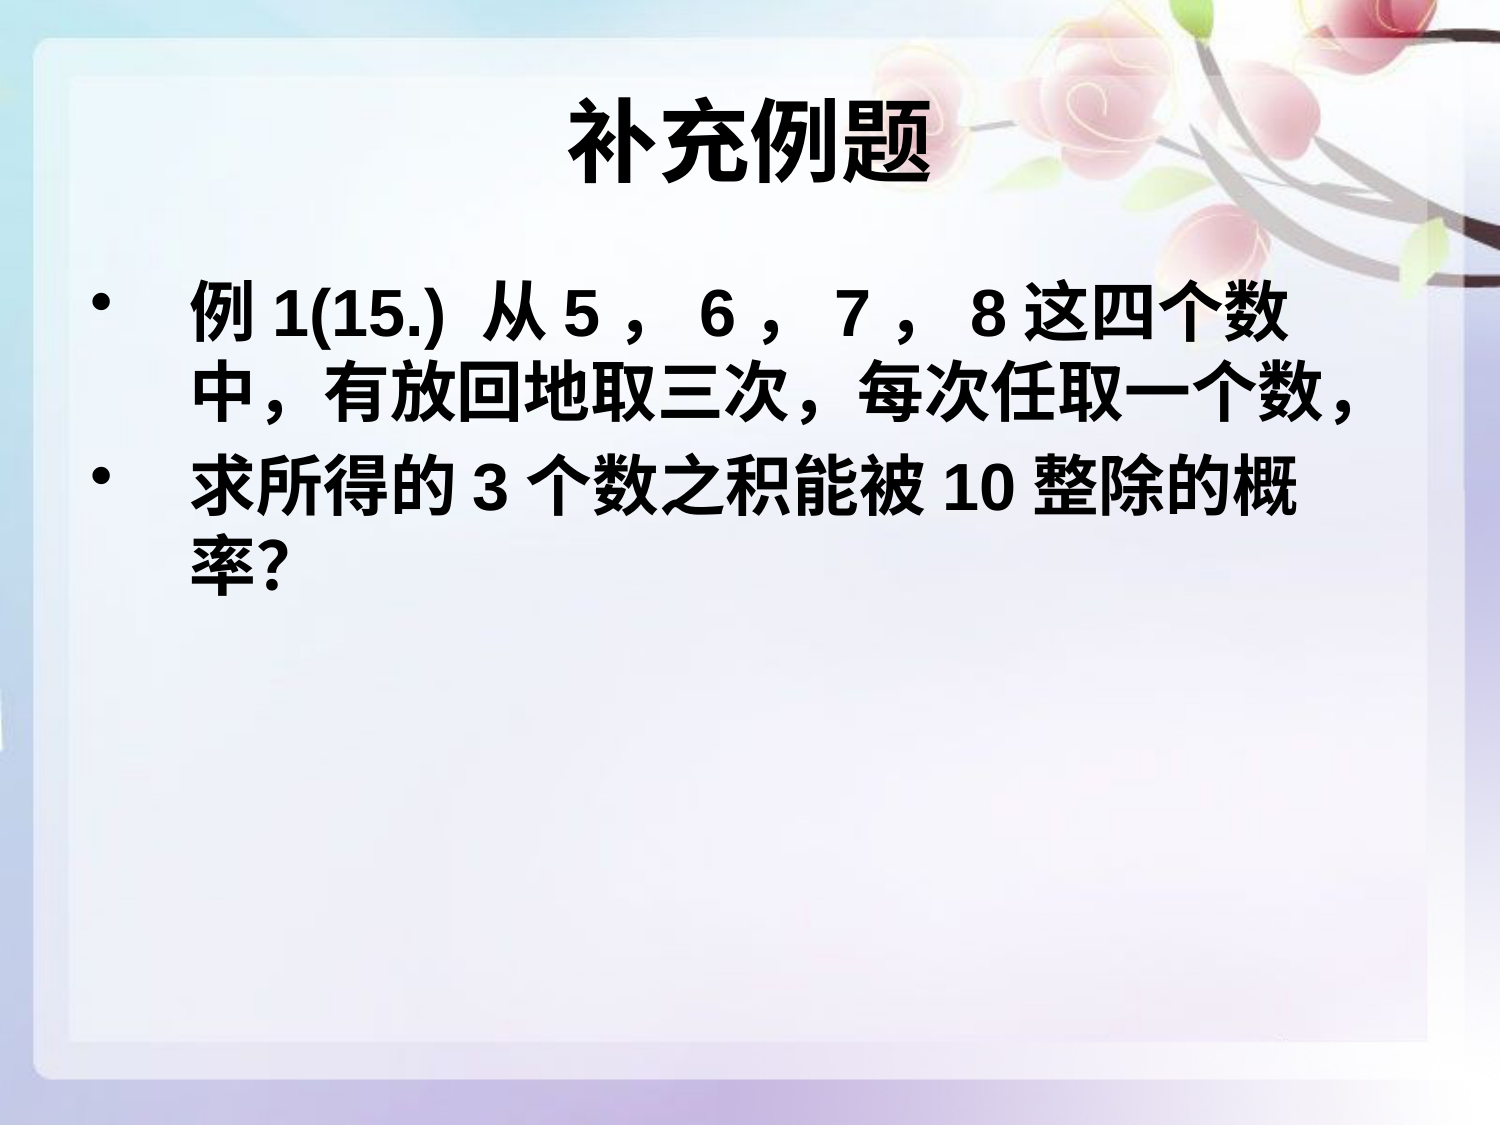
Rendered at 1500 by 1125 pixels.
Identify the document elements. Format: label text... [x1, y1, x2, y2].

picture [0, 0, 1500, 1125]
title 补充例题 [74, 44, 1426, 233]
list 例1(15.) 从5，6，7，8这四个数中，有放回地取三次，每次任取一个数， 求所得的3个数之积能被10整除的概率？ [74, 262, 1426, 1006]
